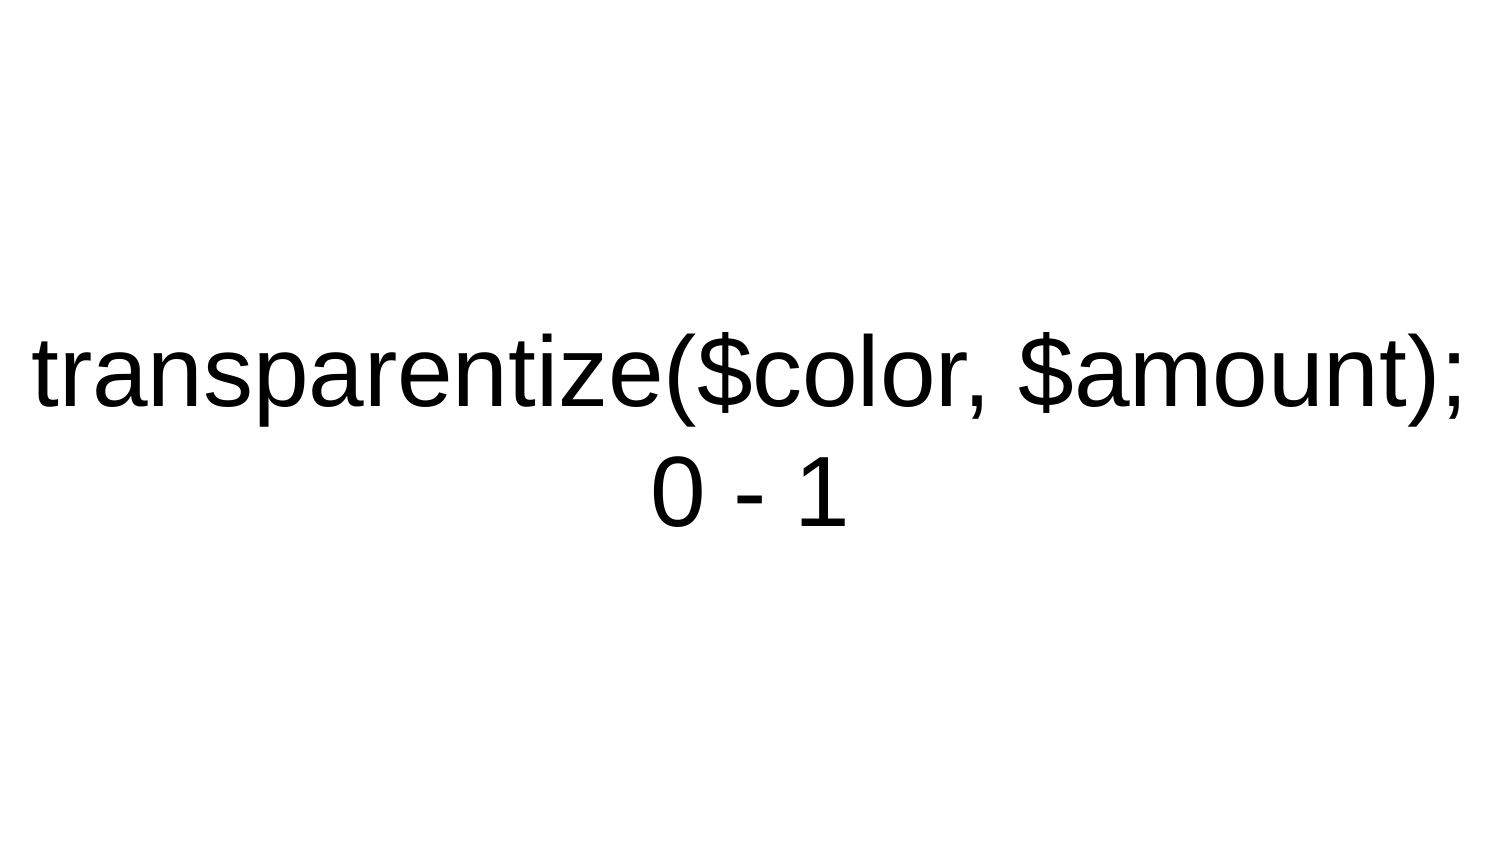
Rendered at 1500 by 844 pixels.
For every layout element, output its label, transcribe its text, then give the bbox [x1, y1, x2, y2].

text_box transparentize($color, $amount); 0 - 1 [12, 291, 1488, 581]
